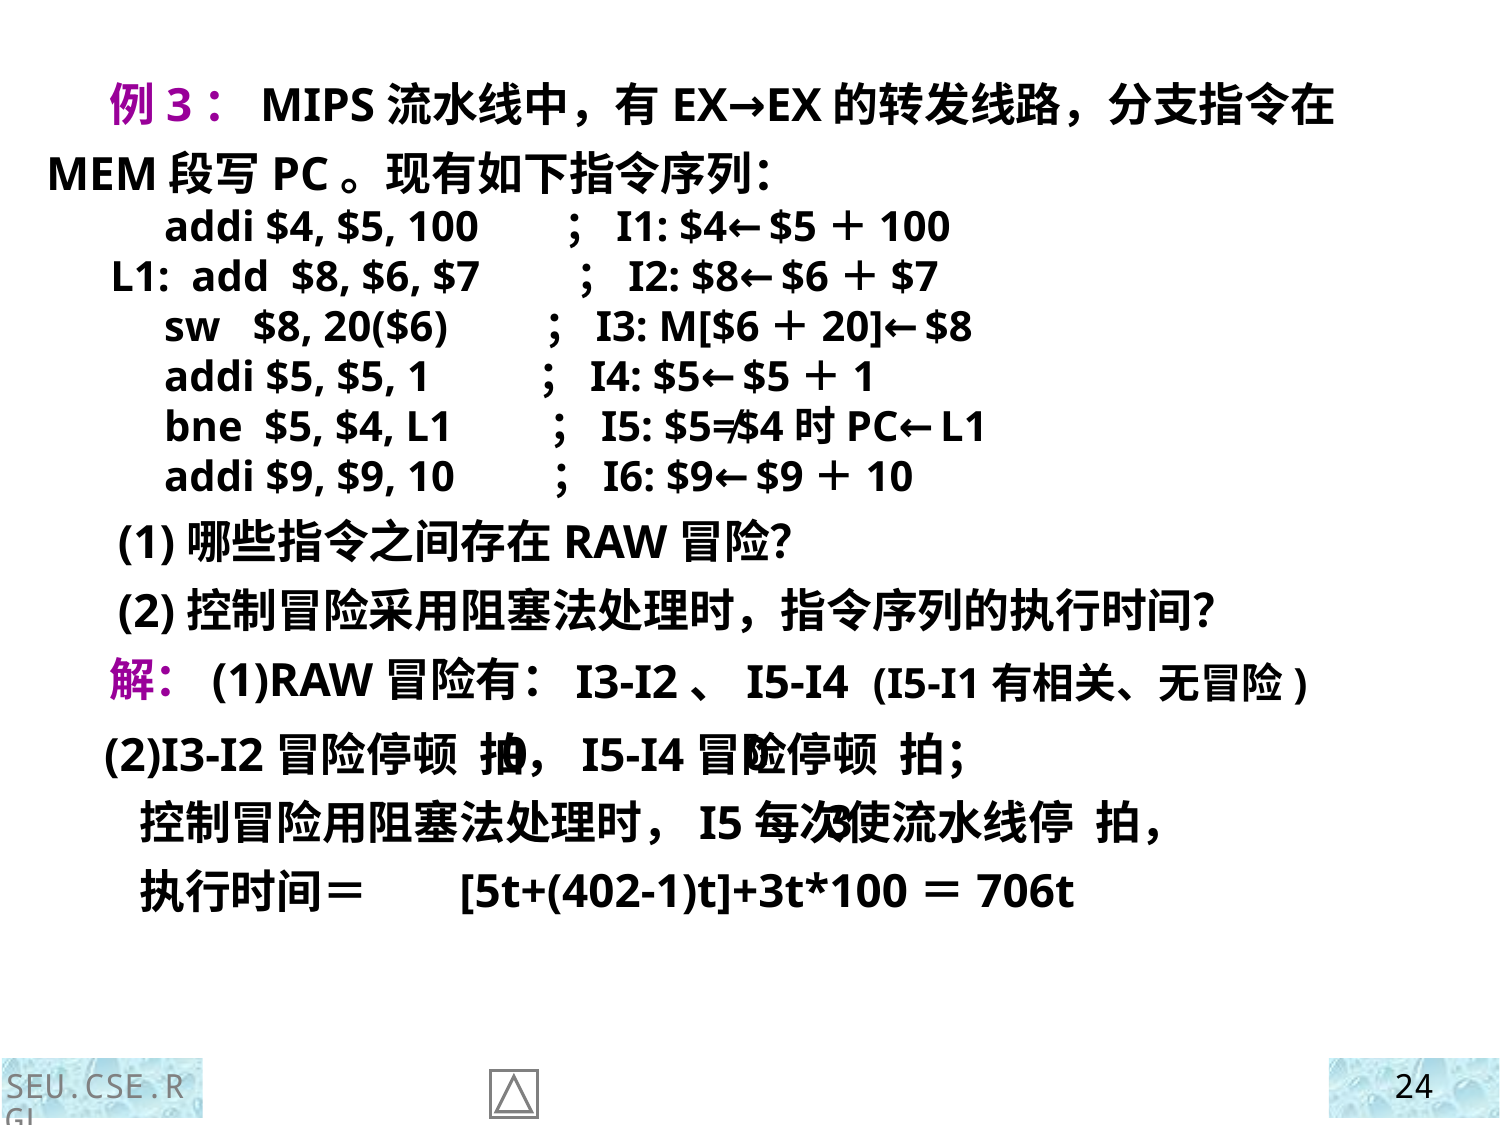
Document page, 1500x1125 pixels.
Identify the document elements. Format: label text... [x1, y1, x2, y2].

text_box 例3：MIPS流水线中，有EX→EX的转发线路，分支指令在MEM段写PC。现有如下指令序列： addi $4, $5, 100 ；I1: $4←$5＋100 L1: add $8, $6, $7 ；I2: $8←$6＋$7 sw $8, 20($6) ；I3: M[$6＋20]←$8 addi $5, $5, 1 ；I4: $5←$5＋1 bne $5, $4, L1 ；I5: $5≠$4时PC←L1 addi $9, $9, 10 ；I6: $9←$9＋10 (1)哪些指令之间存在RAW冒险？ (2)控制冒险采用阻塞法处理时，指令序列的执行时间？ 解：(1)RAW冒险有： [31, 54, 1469, 713]
footer SEU.CSE.RGL [1, 1058, 203, 1118]
text_box (2)I3-I2冒险停顿 拍，I5-I4冒险停顿 拍； 控制冒险用阻塞法处理时，I5每次使流水线停 拍， 执行时间＝ [29, 704, 1459, 925]
text_box [490, 1070, 538, 1118]
text_box I3-I2、I5-I4 (I5-I1有相关、无冒险) [560, 631, 1459, 704]
slide_number 24 [1328, 1058, 1500, 1118]
text_box 0 0 3 [5t+(402-1)t]+3t*100＝706t [444, 702, 1258, 924]
